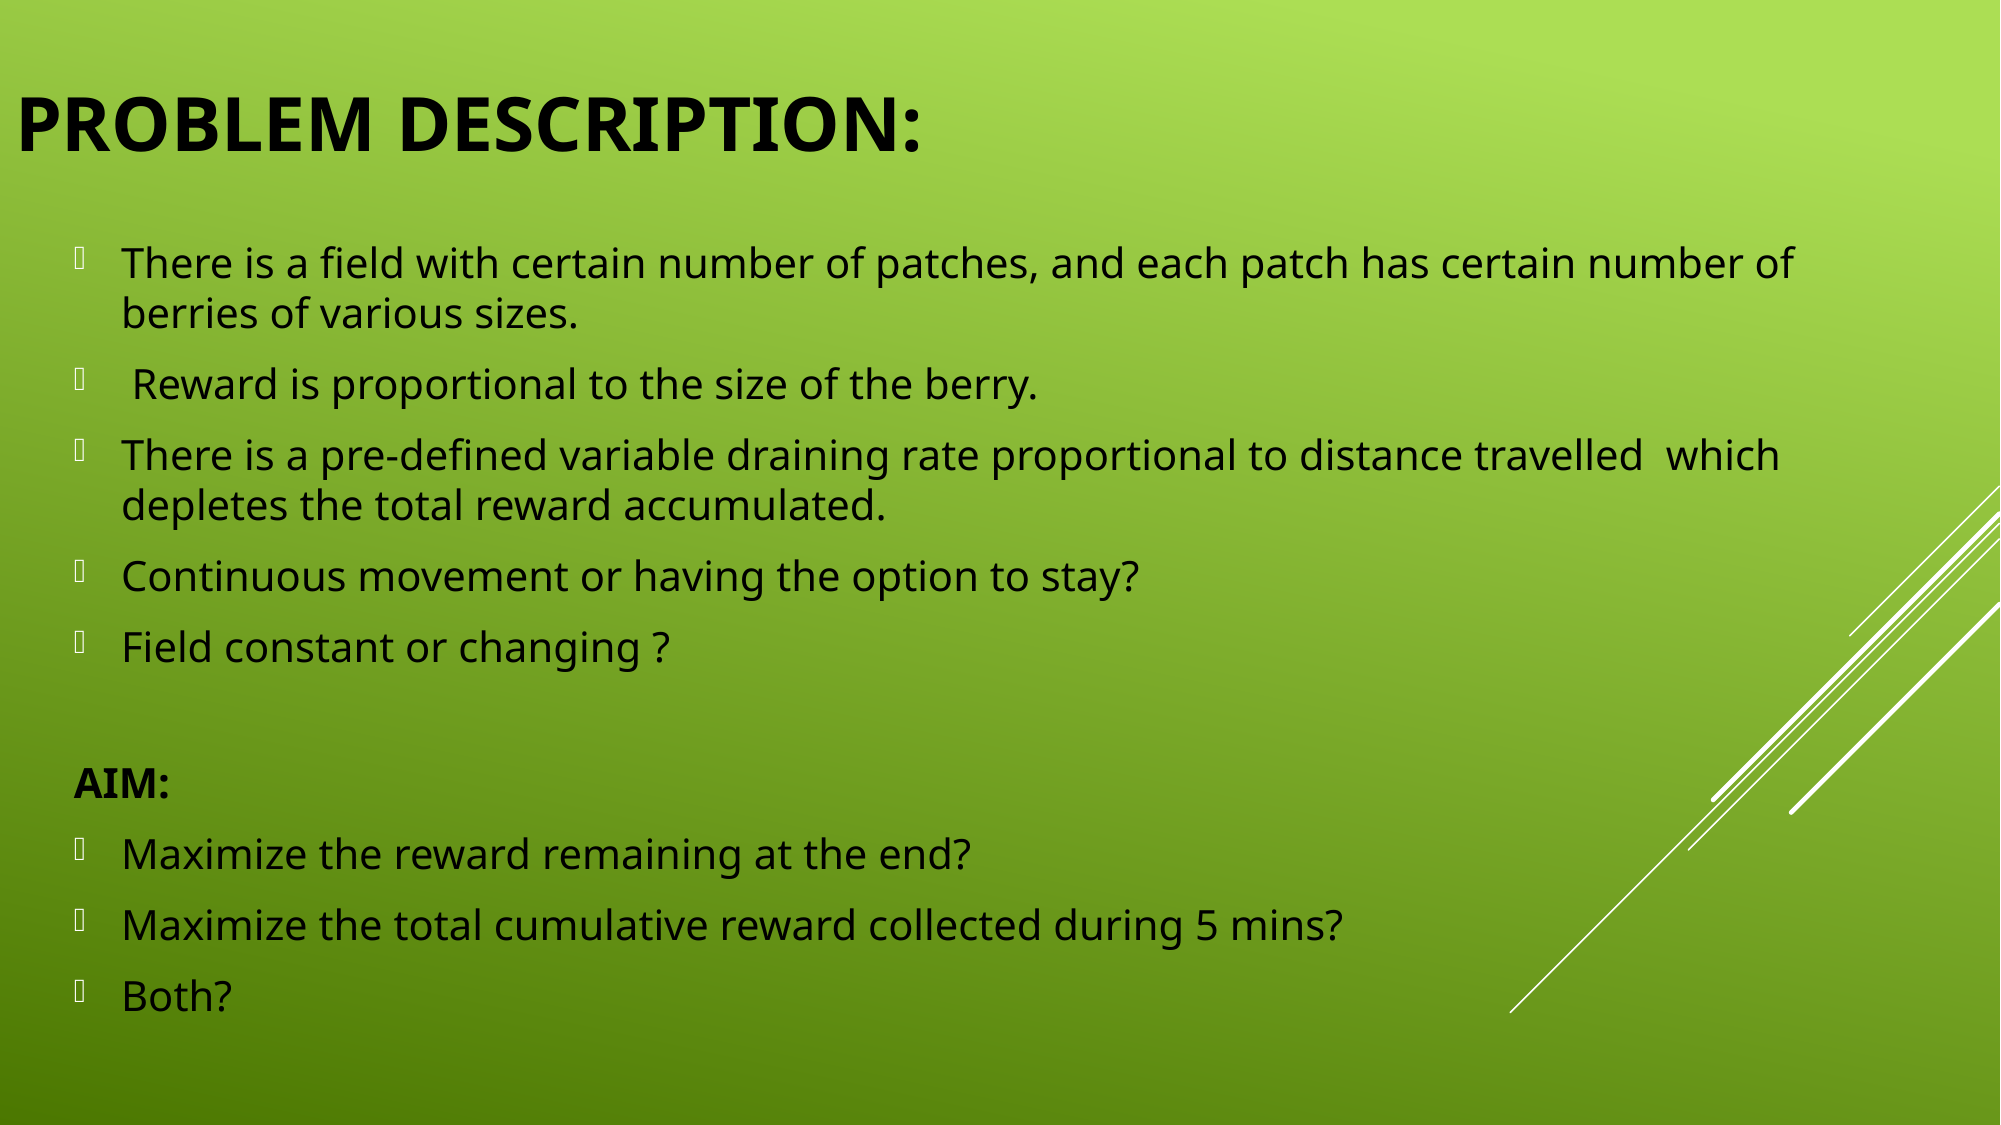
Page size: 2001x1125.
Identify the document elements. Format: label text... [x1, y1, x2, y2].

list There is a field with certain number of patches, and each patch has certain number of berries of various sizes. Reward is proportional to the size of the berry. There is a pre-defined variable draining rate proportional to distance travelled which depletes the total reward accumulated. Continuous movement or having the option to stay? Field constant or changing ? AIM: Maximize the reward remaining at the end? Maximize the total cumulative reward collected during 5 mins? Both? [59, 229, 1813, 1090]
title Problem description: [0, 0, 1625, 243]
